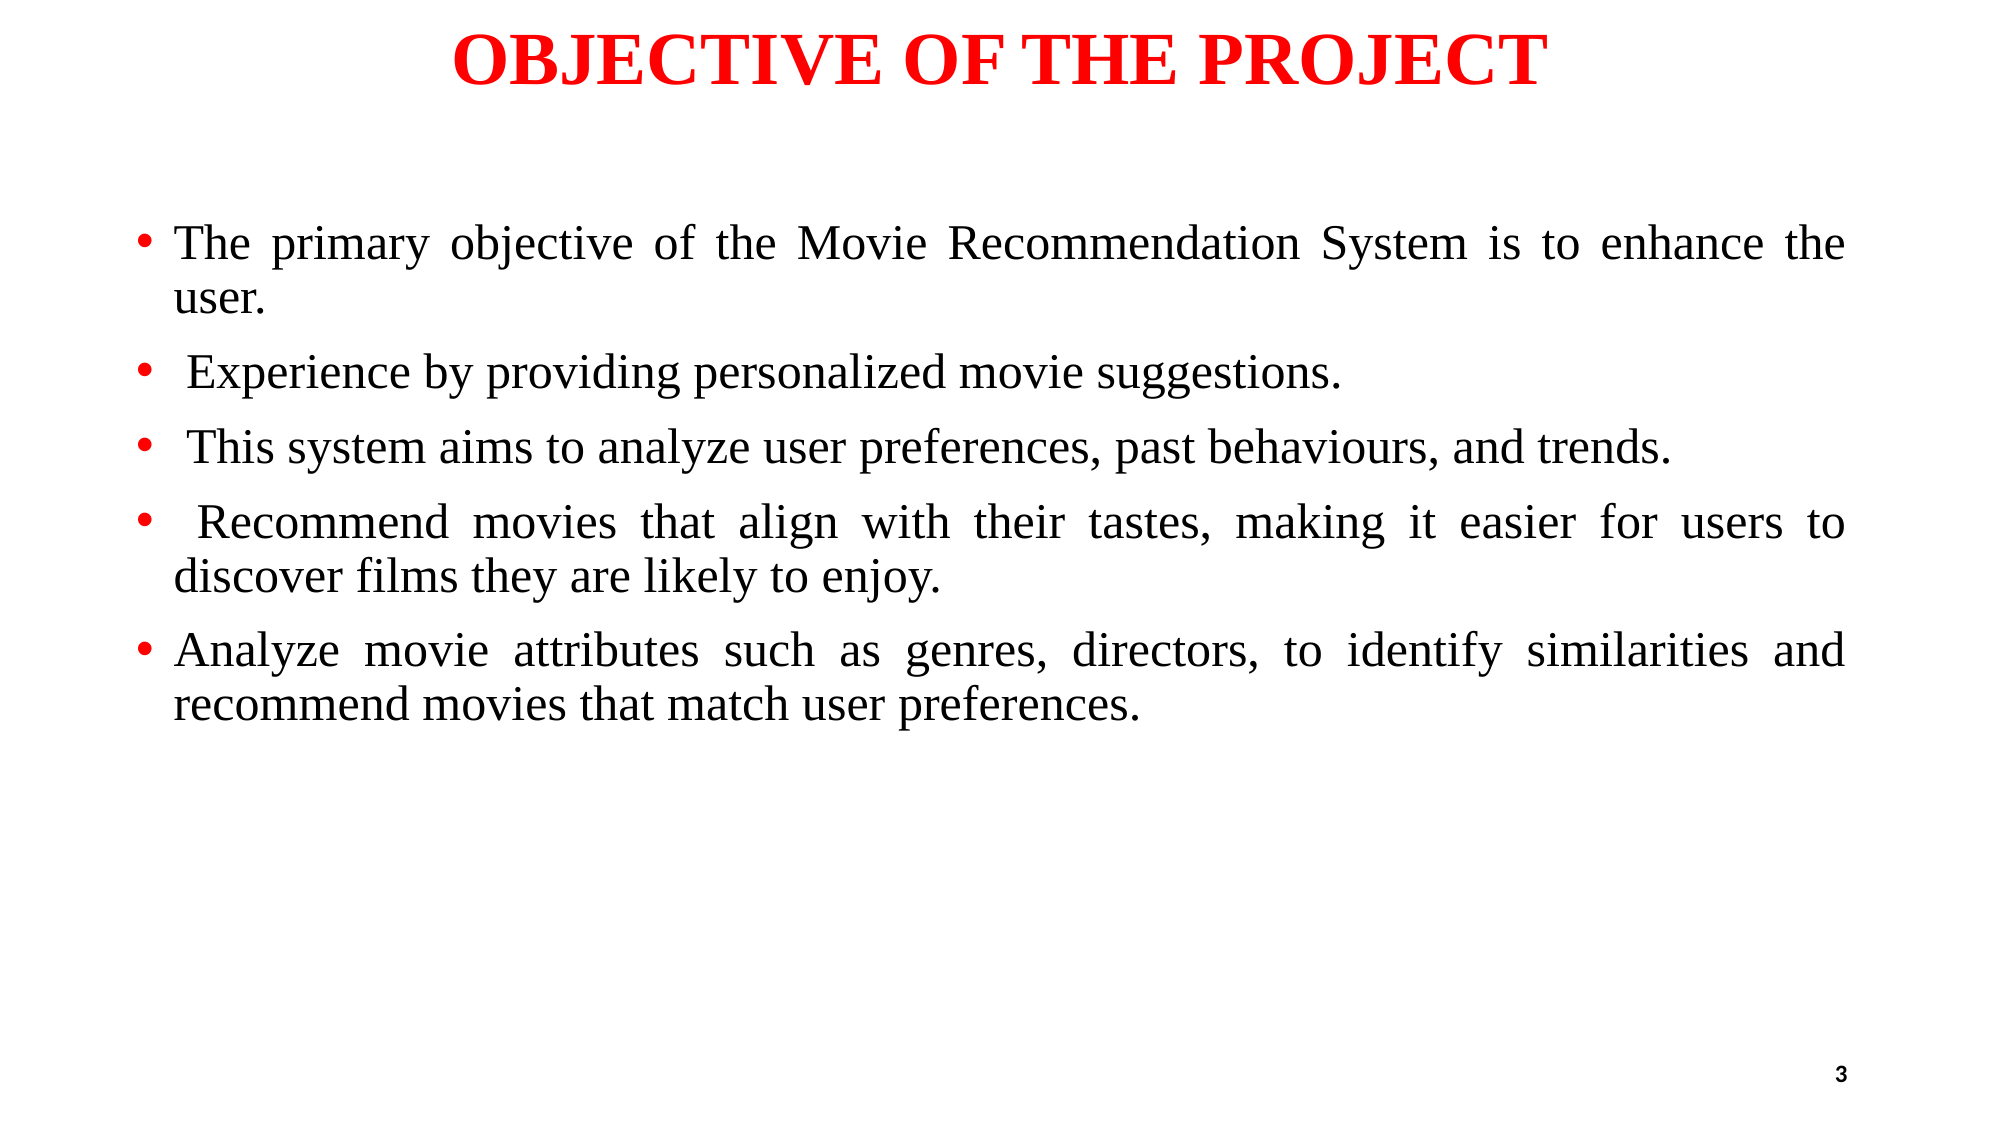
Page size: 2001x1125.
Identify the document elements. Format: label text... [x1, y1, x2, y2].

title OBJECTIVE OF THE PROJECT [0, 0, 2000, 122]
slide_number 3 [1412, 1042, 1863, 1103]
list The primary objective of the Movie Recommendation System is to enhance the user. Experience by providing personalized movie suggestions. This system aims to analyze user preferences, past behaviours, and trends. Recommend movies that align with their tastes, making it easier for users to discover films they are likely to enjoy. Analyze movie attributes such as genres, directors, to identify similarities and recommend movies that match user preferences. [120, 208, 1863, 956]
